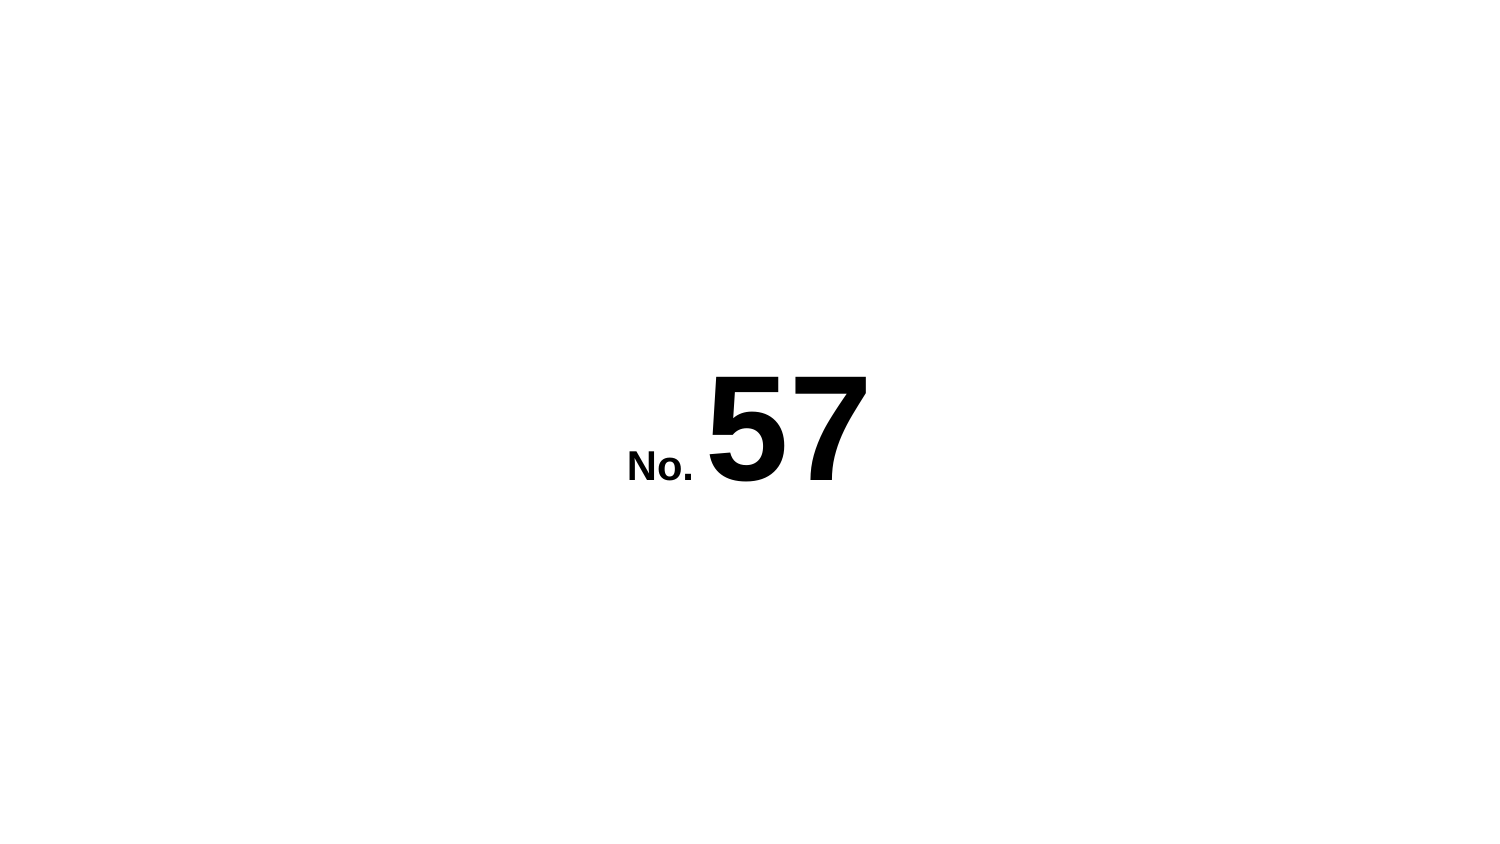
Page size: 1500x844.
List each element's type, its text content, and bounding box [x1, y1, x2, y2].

text_box No. 57 [612, 323, 888, 519]
